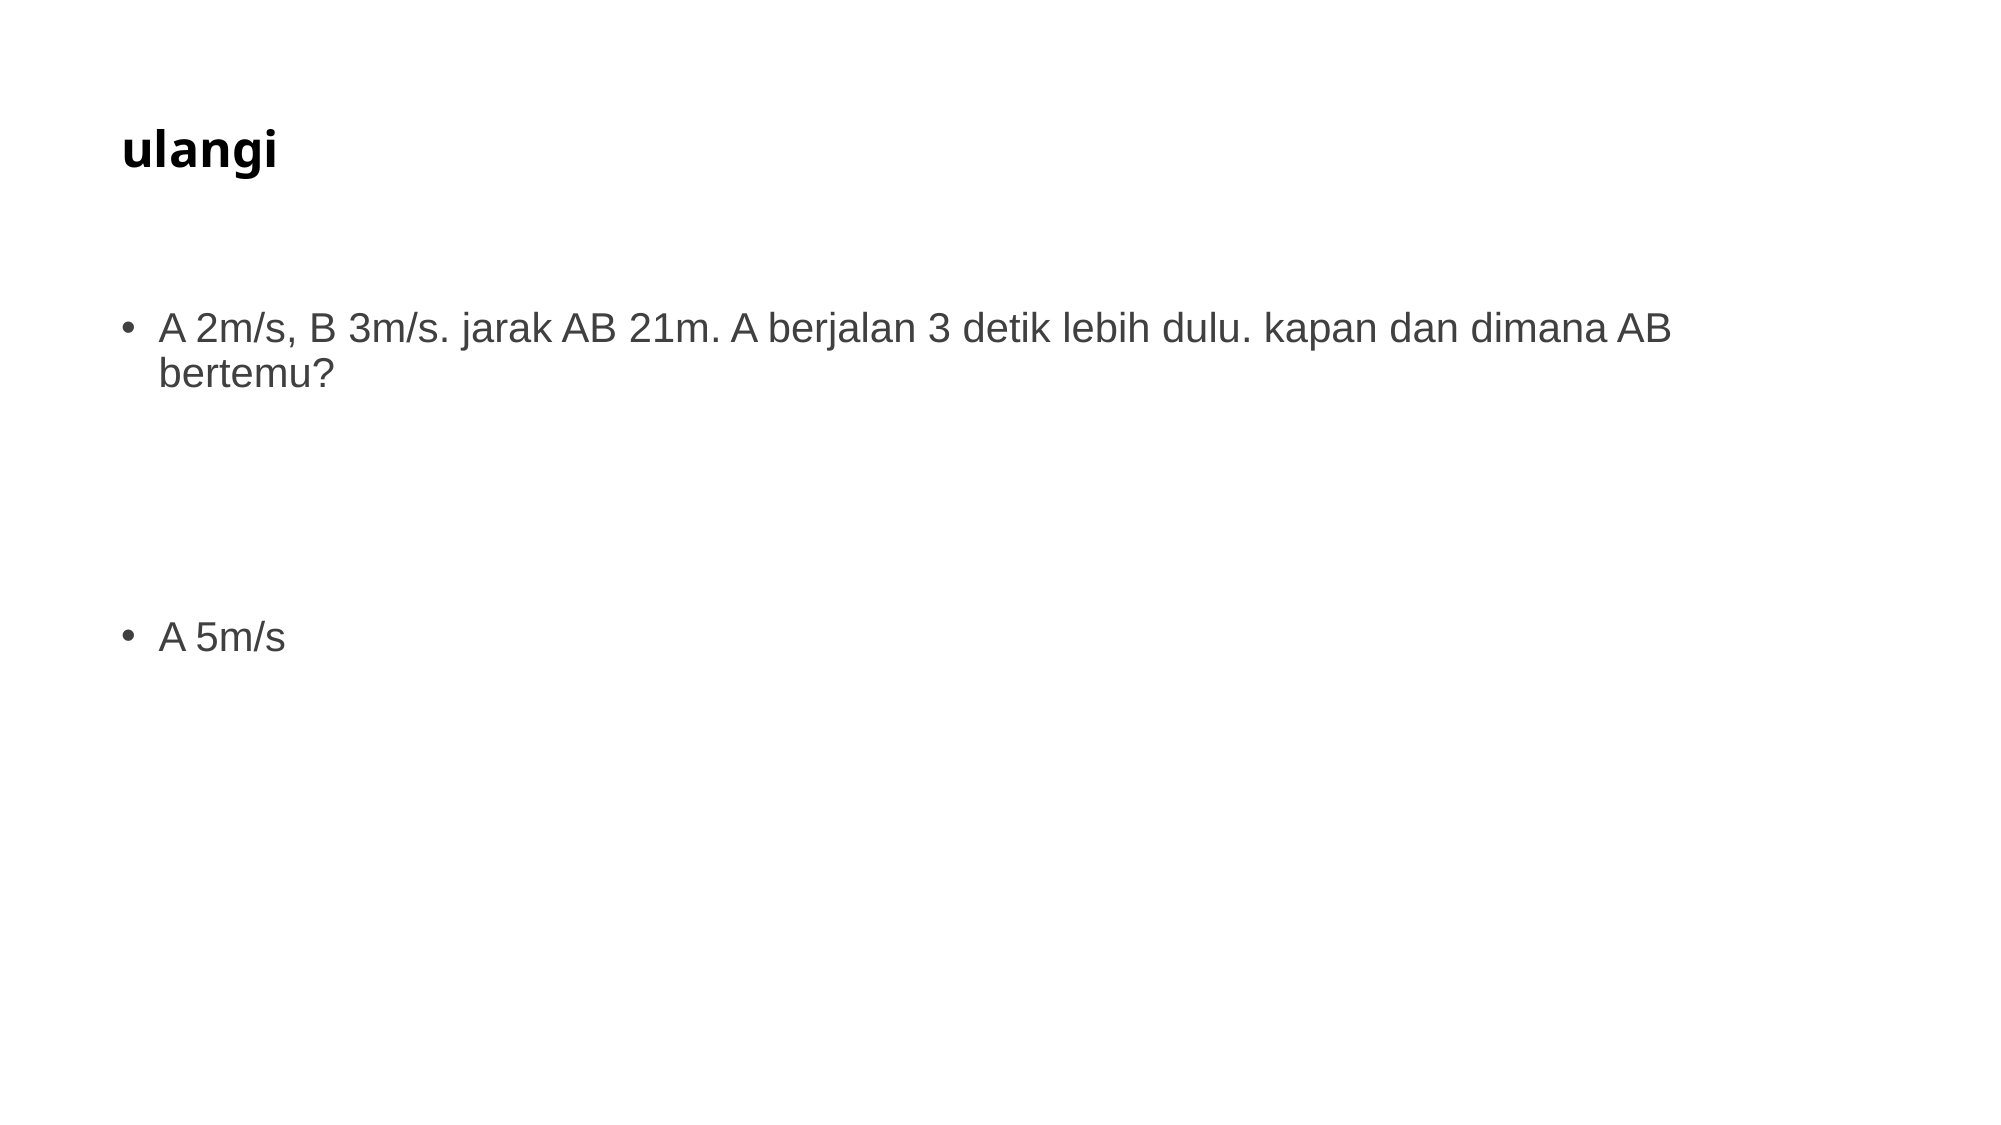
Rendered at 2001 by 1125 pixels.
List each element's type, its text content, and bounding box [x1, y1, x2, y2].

title ulangi [106, 42, 1832, 260]
